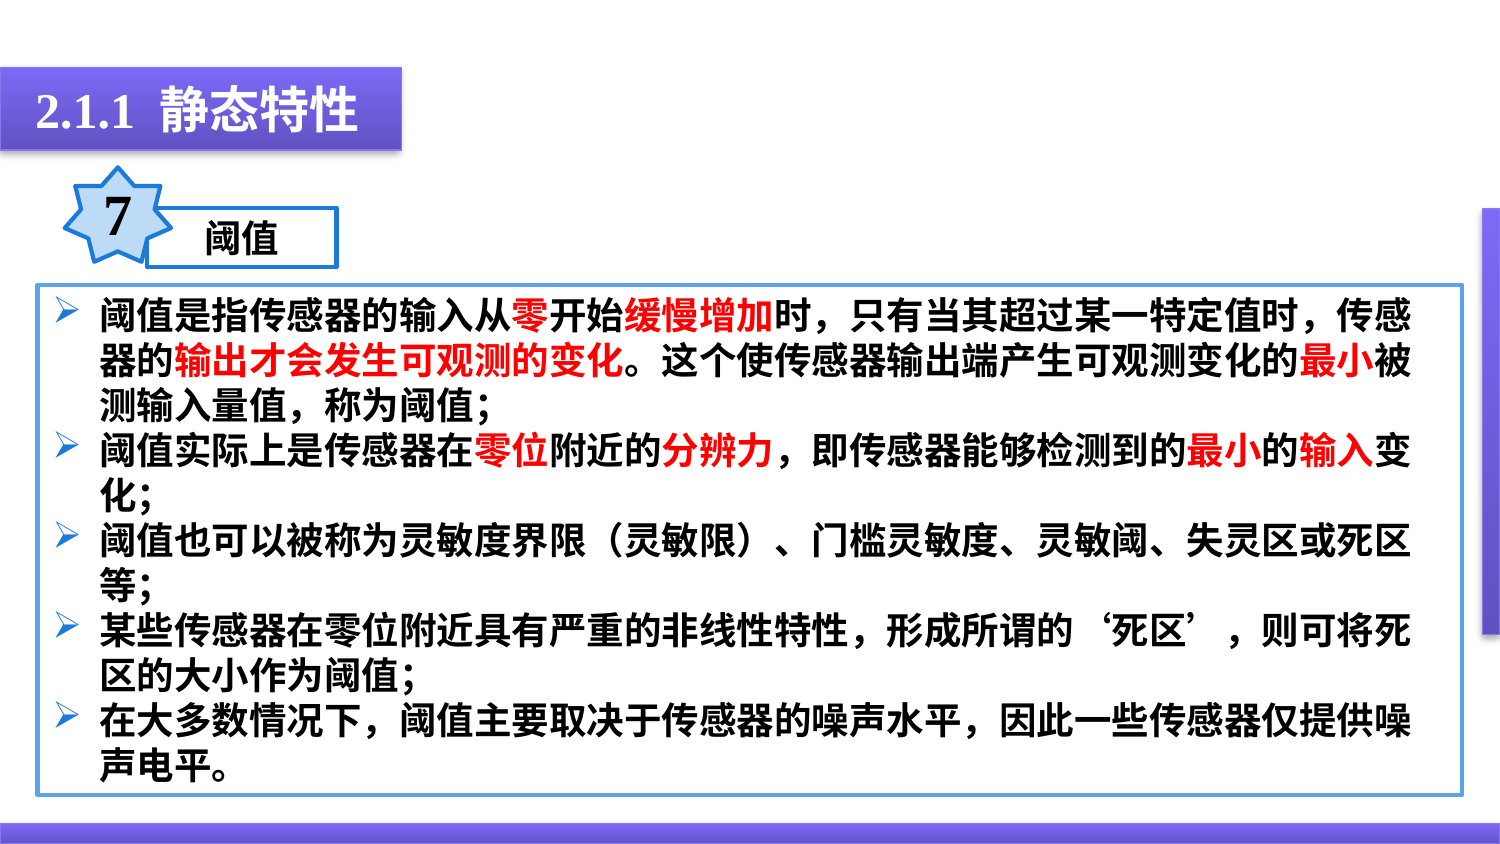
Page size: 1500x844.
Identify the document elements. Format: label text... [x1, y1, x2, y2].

text_box [0, 67, 402, 151]
text_box 2.1.1 静态特性 [7, 71, 375, 146]
text_box 阈值是指传感器的输入从零开始缓慢增加时，只有当其超过某一特定值时，传感器的输出才会发生可观测的变化。这个使传感器输出端产生可观测变化的最小被测输入量值，称为阈值； 阈值实际上是传感器在零位附近的分辨力，即传感器能够检测到的最小的输入变化； 阈值也可以被称为灵敏度界限（灵敏限）、门槛灵敏度、灵敏阈、失灵区或死区等； 某些传感器在零位附近具有严重的非线性特性，形成所谓的‘死区’，则可将死区的大小作为阈值； 在大多数情况下，阈值主要取决于传感器的噪声水平，因此一些传感器仅提供噪声电平。 [35, 283, 1464, 797]
text_box 阈值 [145, 206, 339, 269]
text_box 7 [62, 165, 174, 264]
